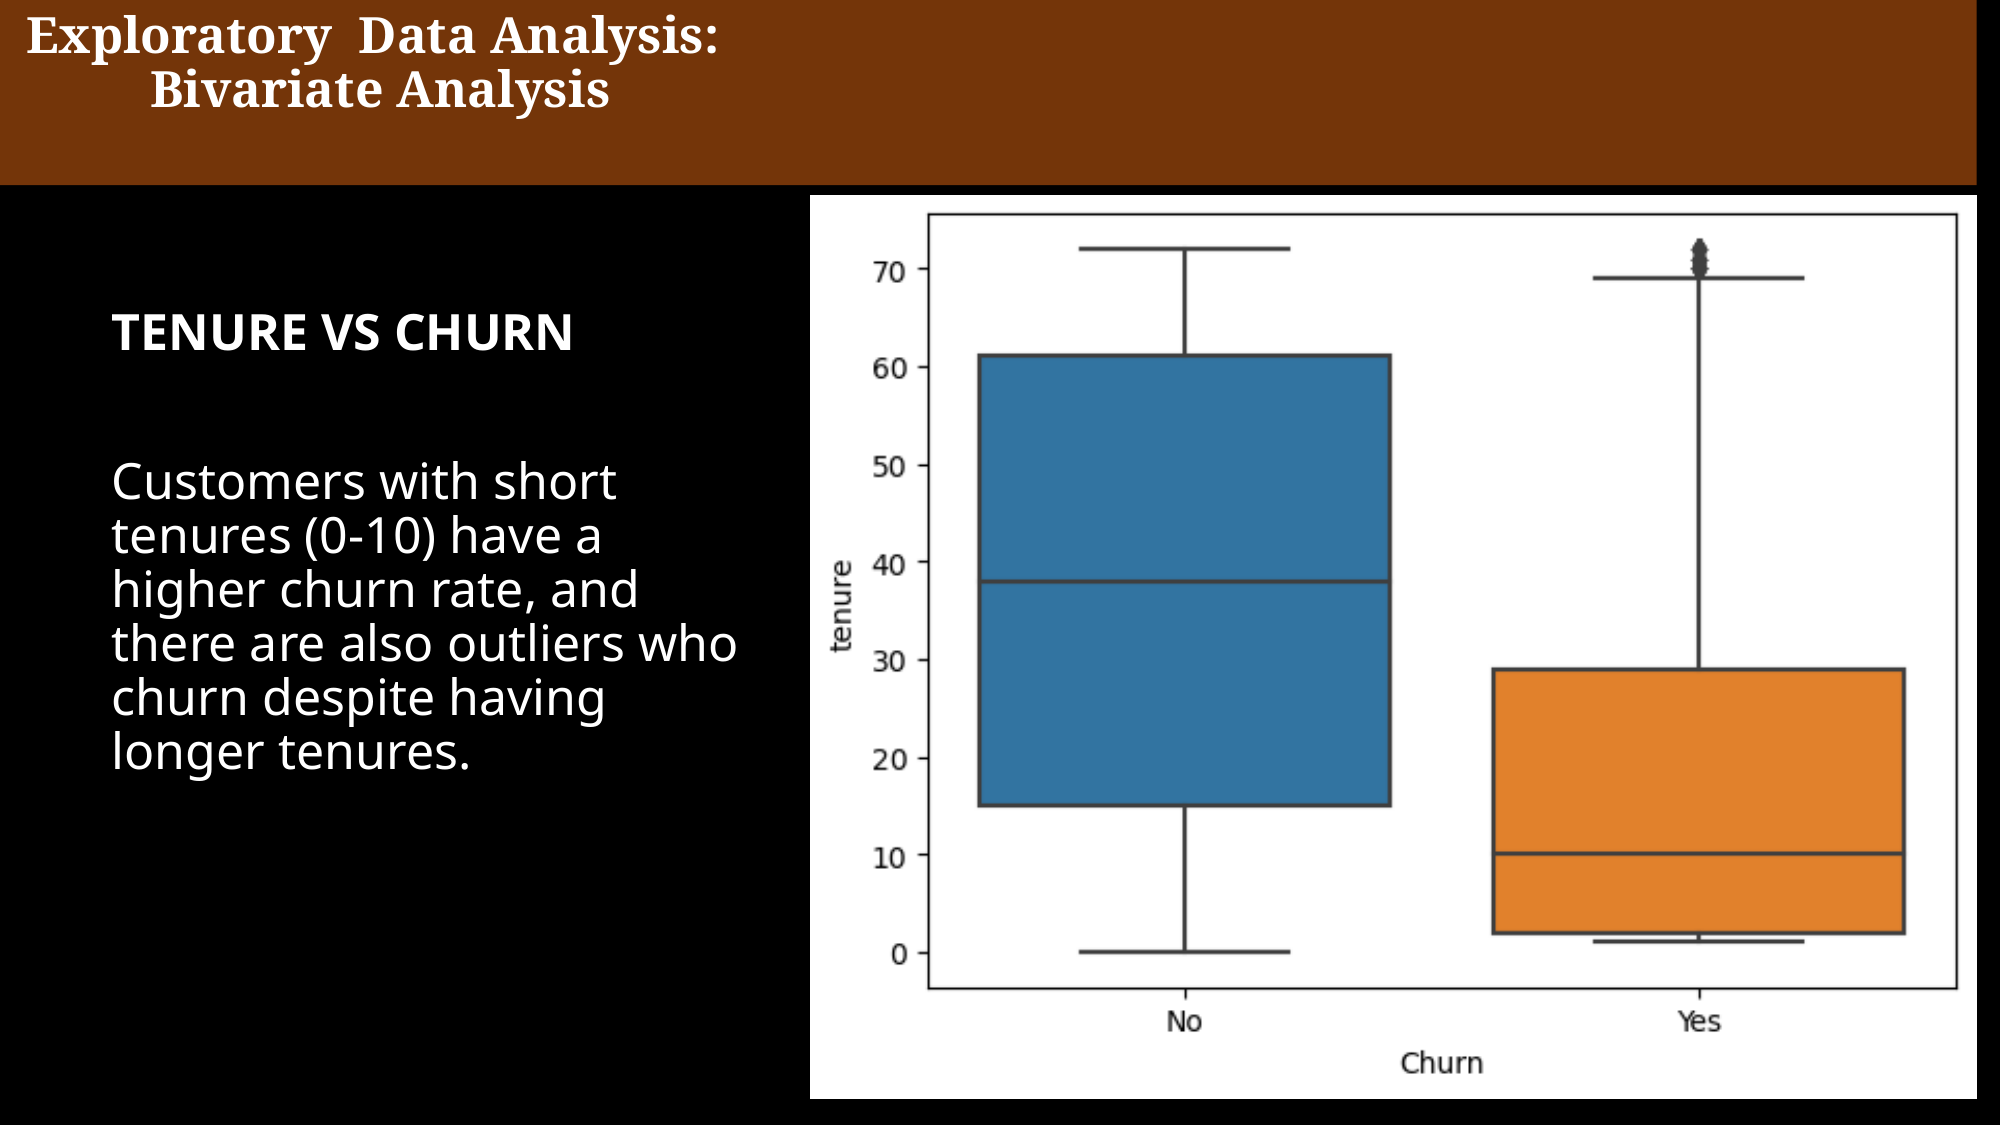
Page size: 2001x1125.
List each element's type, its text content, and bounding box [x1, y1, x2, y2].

list TENURE VS CHURN Customers with short tenures (0-10) have a higher churn rate, and there are also outliers who churn despite having longer tenures. [96, 299, 782, 1014]
title Exploratory Data Analysis: Bivariate Analysis [0, 0, 1977, 186]
picture [809, 195, 1977, 1099]
